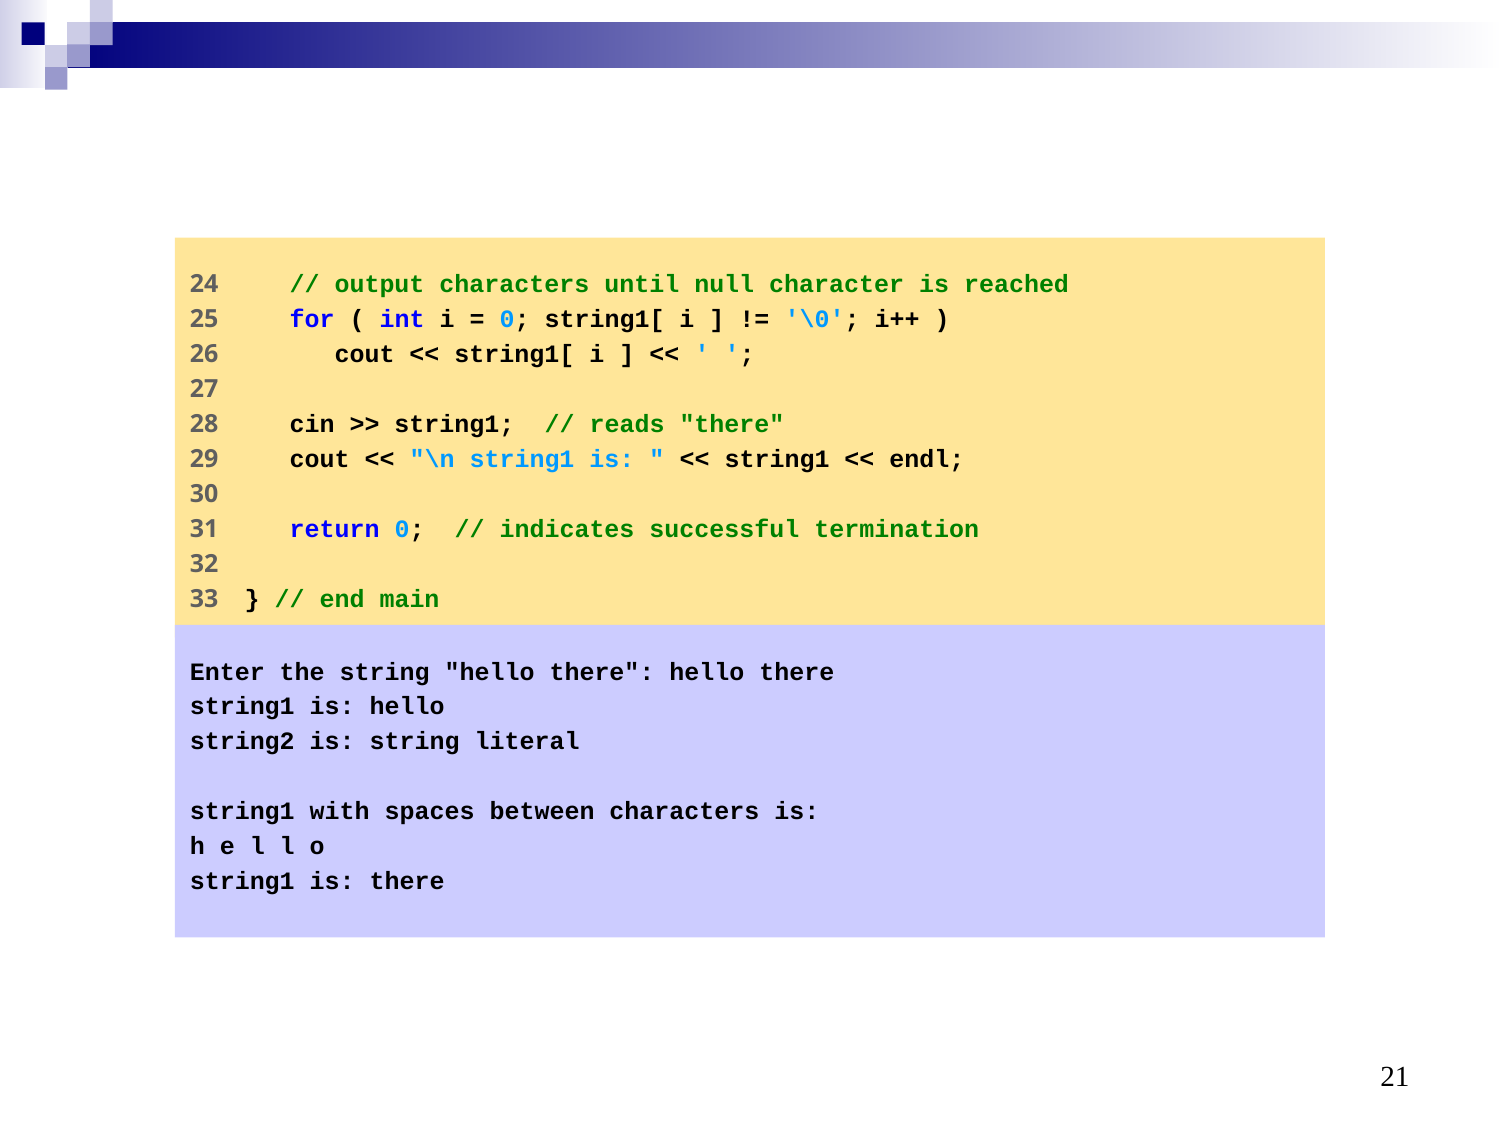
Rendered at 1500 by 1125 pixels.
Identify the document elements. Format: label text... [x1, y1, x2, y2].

slide_number 21 [1074, 1024, 1426, 1101]
text_box Enter the string "hello there": hello there string1 is: hello string2 is: string literal string1 with spaces between characters is: h e l l o string1 is: there [174, 624, 1325, 938]
text_box 24 // output characters until null character is reached 25 for ( int i = 0; string1[ i ] != '\0'; i++ ) 26 cout << string1[ i ] << ' '; 27 28 cin >> string1; // reads "there" 29 cout << "\n string1 is: " << string1 << endl; 30 31 return 0; // indicates successful termination 32 33 } // end main [174, 237, 1325, 624]
